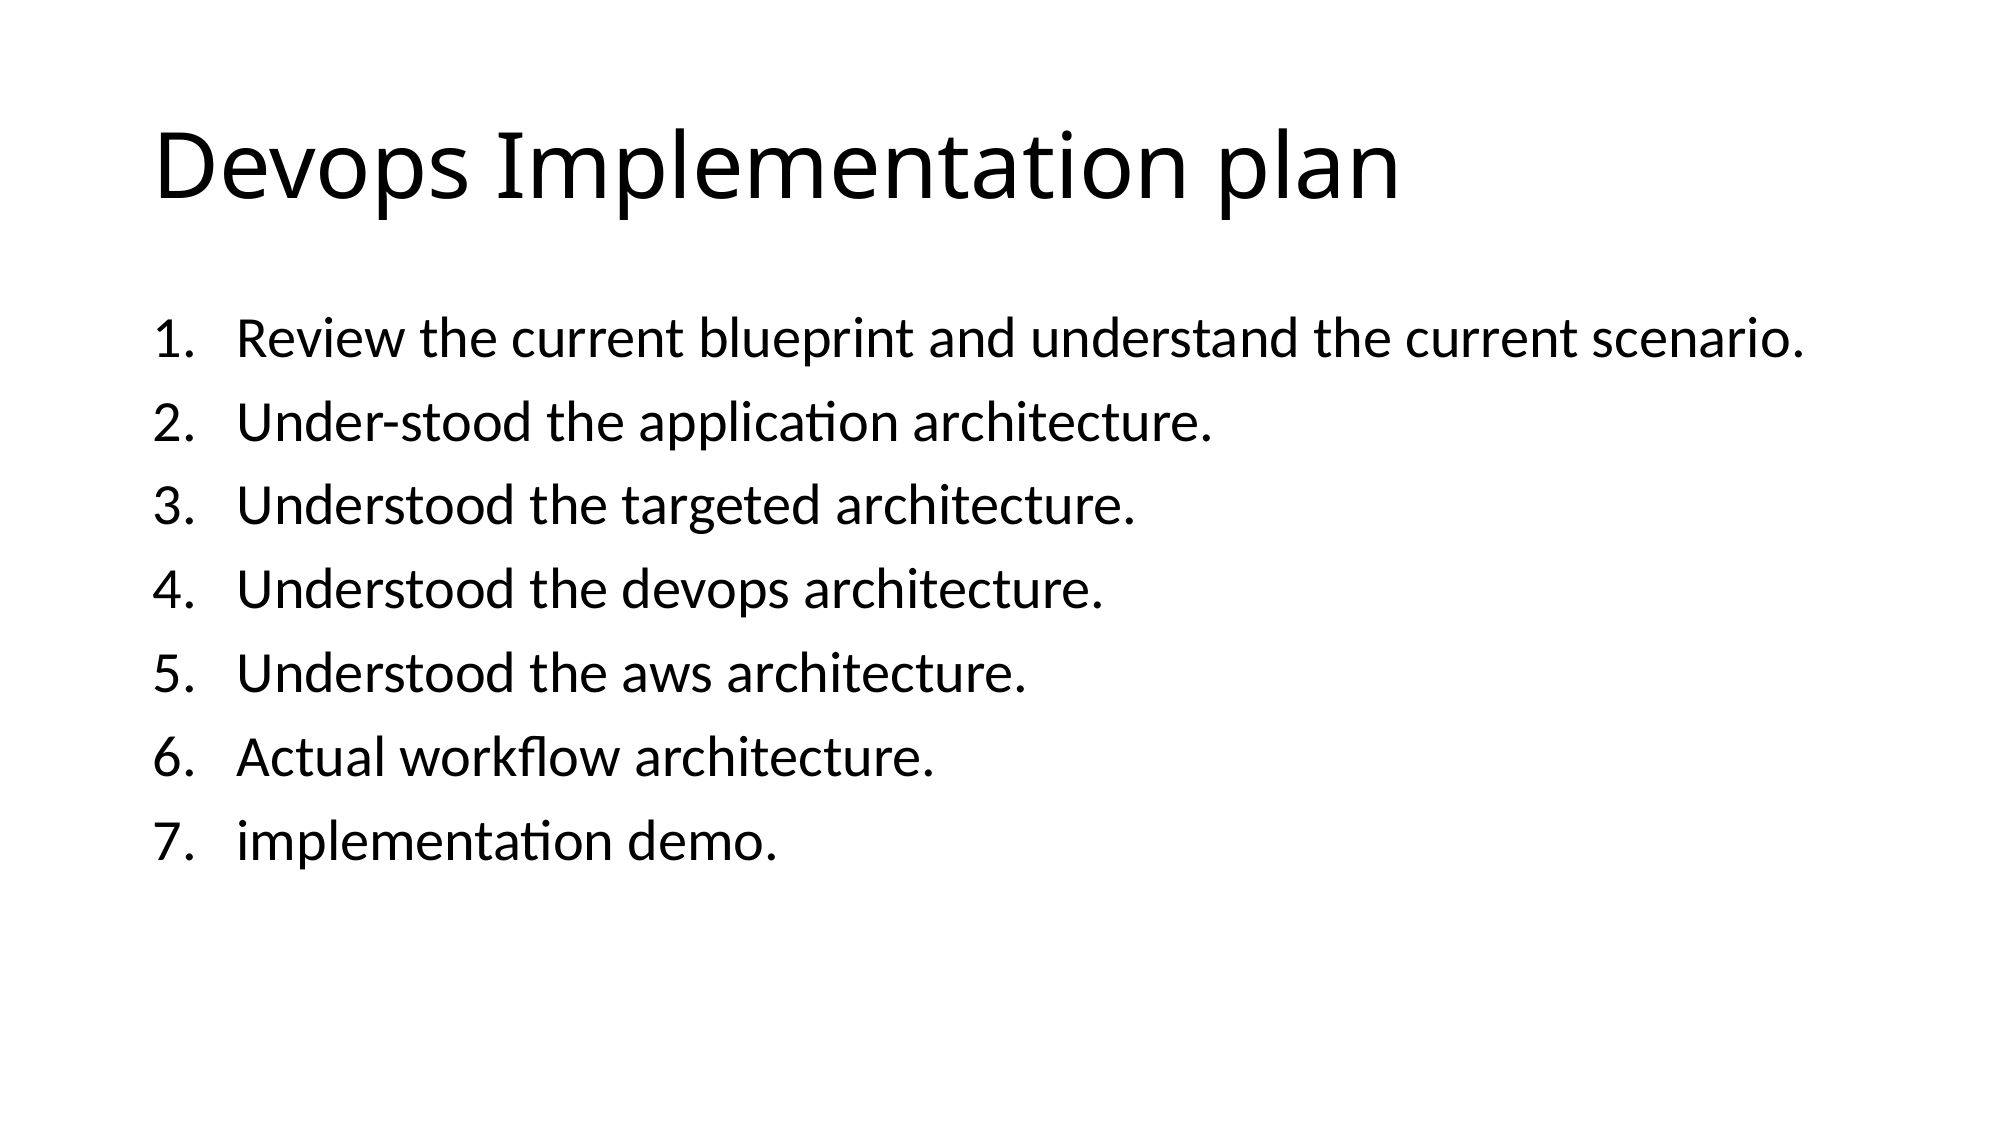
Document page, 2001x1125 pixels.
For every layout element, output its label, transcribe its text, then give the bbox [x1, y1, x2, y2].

title Devops Implementation plan [137, 59, 1863, 278]
list Review the current blueprint and understand the current scenario. Under-stood the application architecture. Understood the targeted architecture. Understood the devops architecture. Understood the aws architecture. Actual workflow architecture. implementation demo. [137, 299, 1863, 1014]
